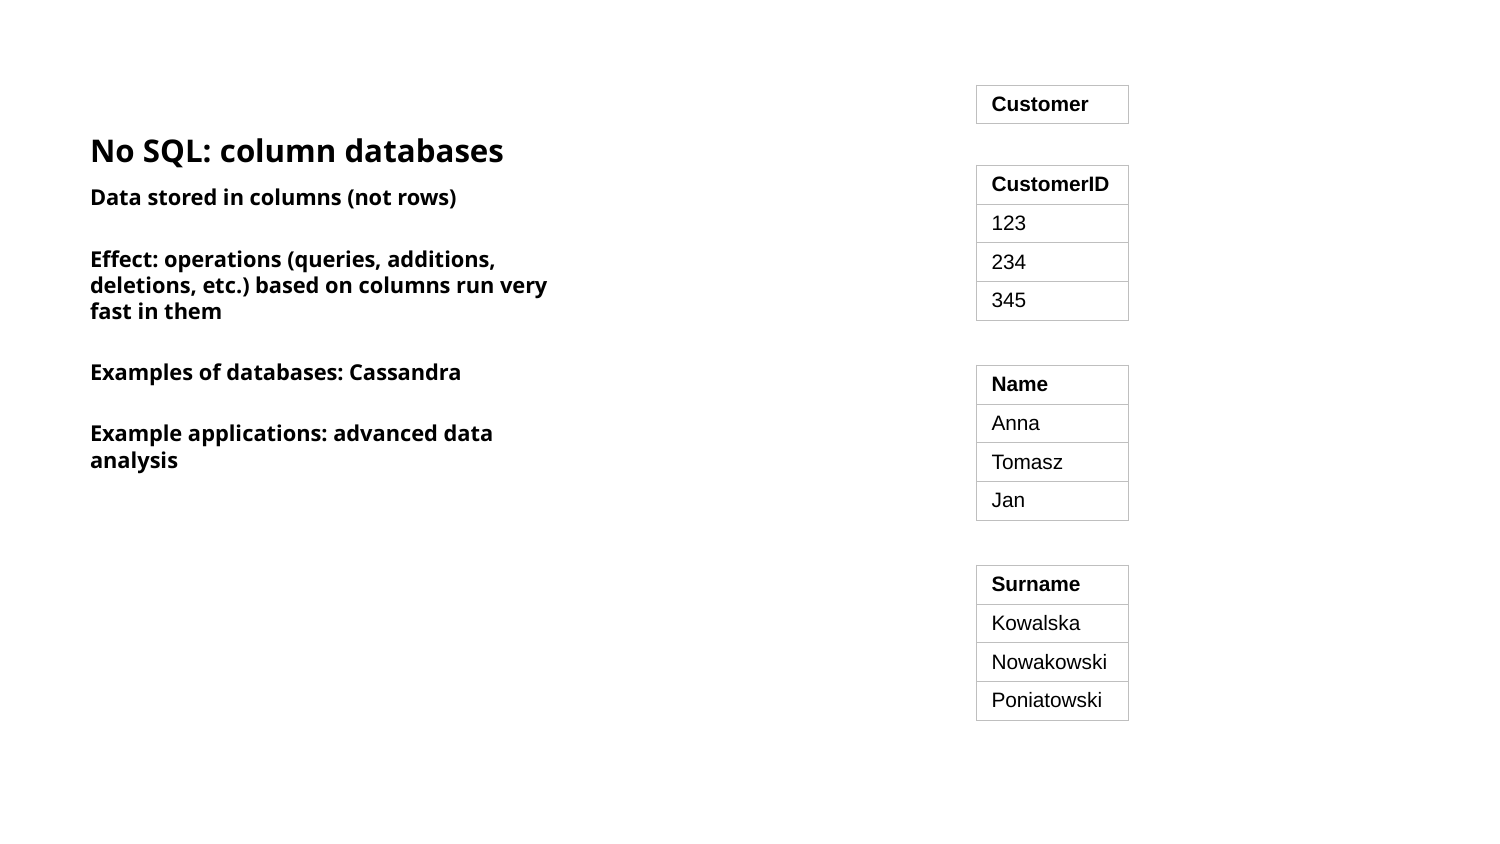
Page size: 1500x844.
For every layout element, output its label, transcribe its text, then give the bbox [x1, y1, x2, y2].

table_header CustomerID [977, 166, 1128, 204]
title No SQL: column databases [75, 33, 569, 176]
table_cell Tomasz [977, 443, 1128, 481]
table_cell Kowalska [977, 605, 1128, 642]
table_cell Nowakowski [977, 643, 1128, 681]
table_header Name [977, 366, 1128, 404]
table_header Surname [977, 566, 1128, 604]
table_cell 123 [977, 205, 1128, 242]
table_cell 234 [977, 243, 1128, 281]
table_cell Anna [977, 405, 1128, 442]
table_cell 345 [977, 282, 1128, 320]
table_cell Poniatowski [977, 682, 1128, 720]
table_header Customer [977, 86, 1128, 123]
list Data stored in columns (not rows) Effect: operations (queries, additions, deletions, etc.) based on columns run very fast in them Examples of databases: Cassandra Example applications: advanced data analysis [75, 176, 569, 754]
table_cell Jan [977, 482, 1128, 520]
